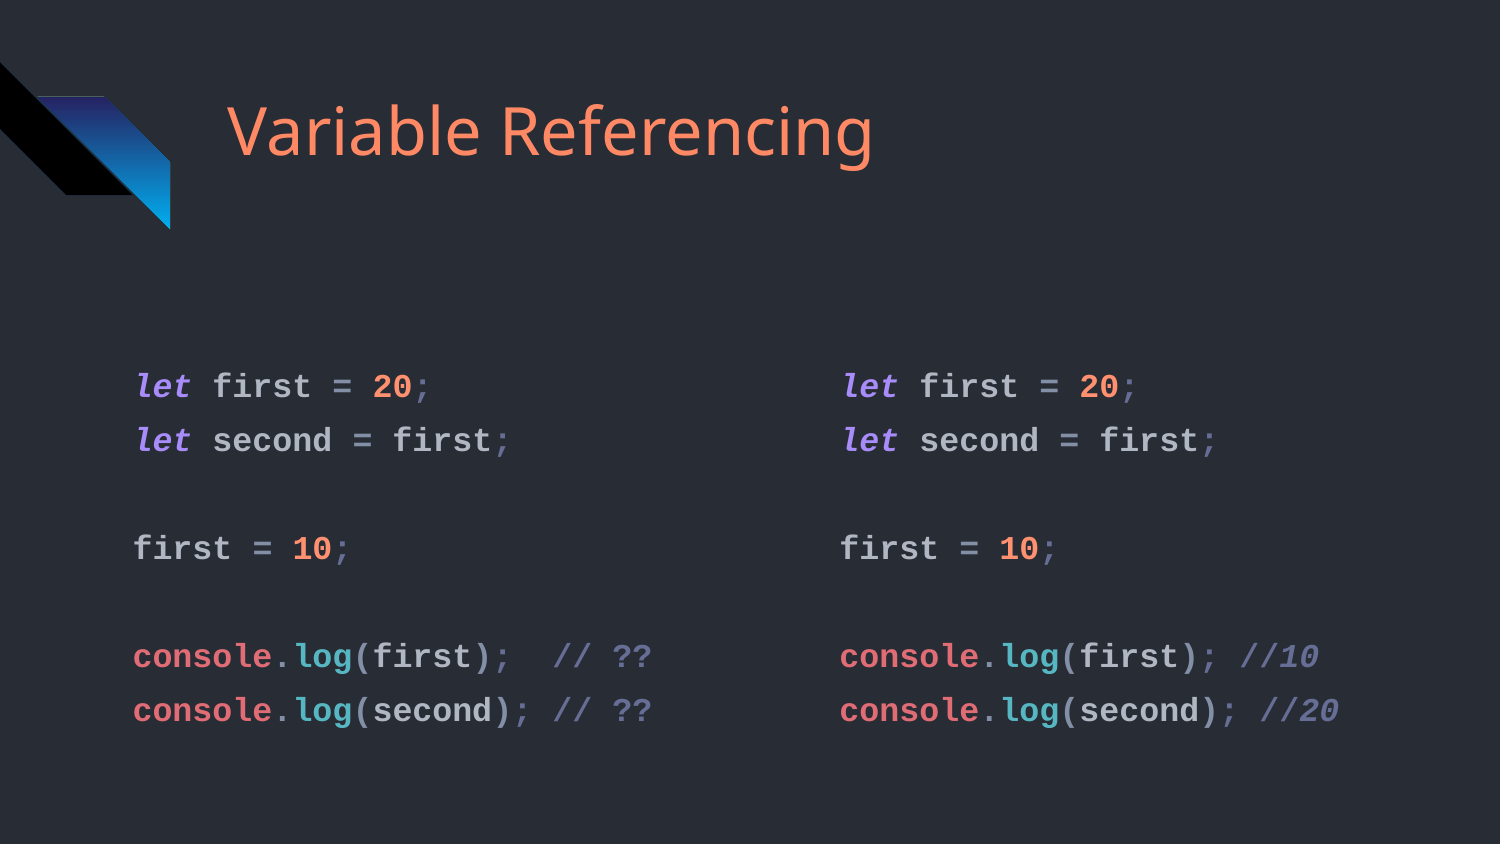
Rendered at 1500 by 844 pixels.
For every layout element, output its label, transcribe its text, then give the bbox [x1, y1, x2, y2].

list let first = 20; let second = first; first = 10; console.log(first); //10 console.log(second); //20 [824, 319, 1383, 759]
title Variable Referencing [212, 73, 1368, 168]
list let first = 20; let second = first; first = 10; console.log(first); // ?? console.log(second); // ?? [117, 319, 676, 759]
